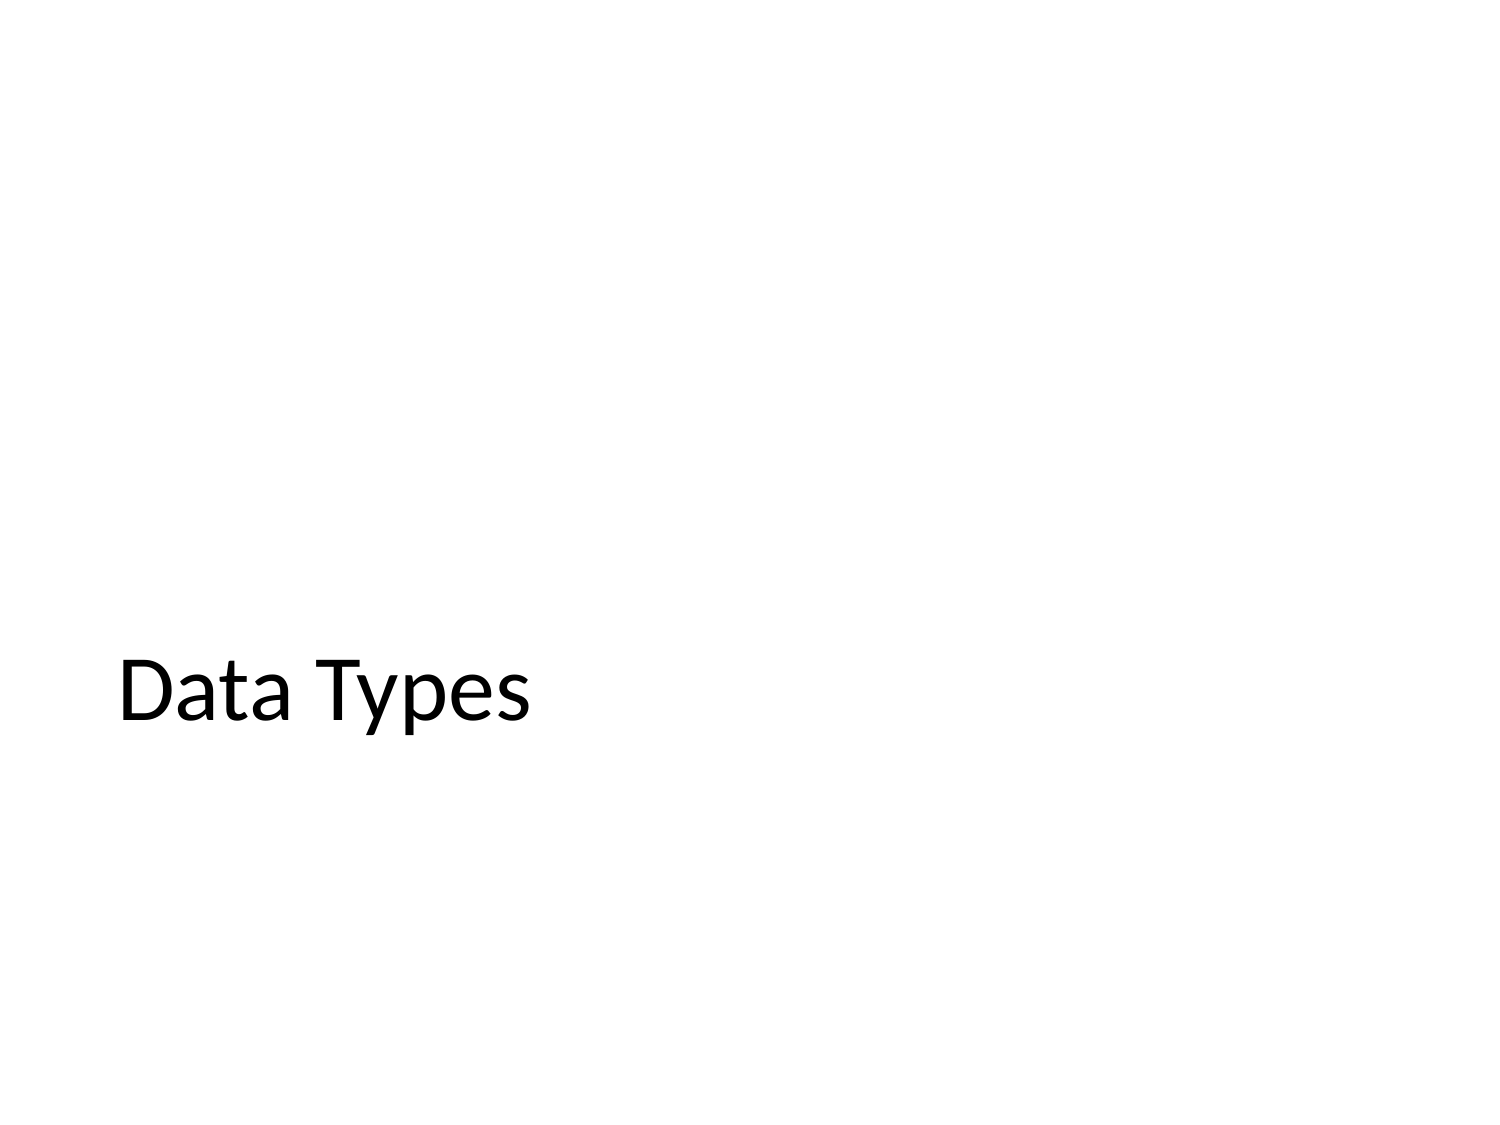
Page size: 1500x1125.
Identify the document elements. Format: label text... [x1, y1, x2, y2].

title Data Types [102, 280, 1397, 749]
